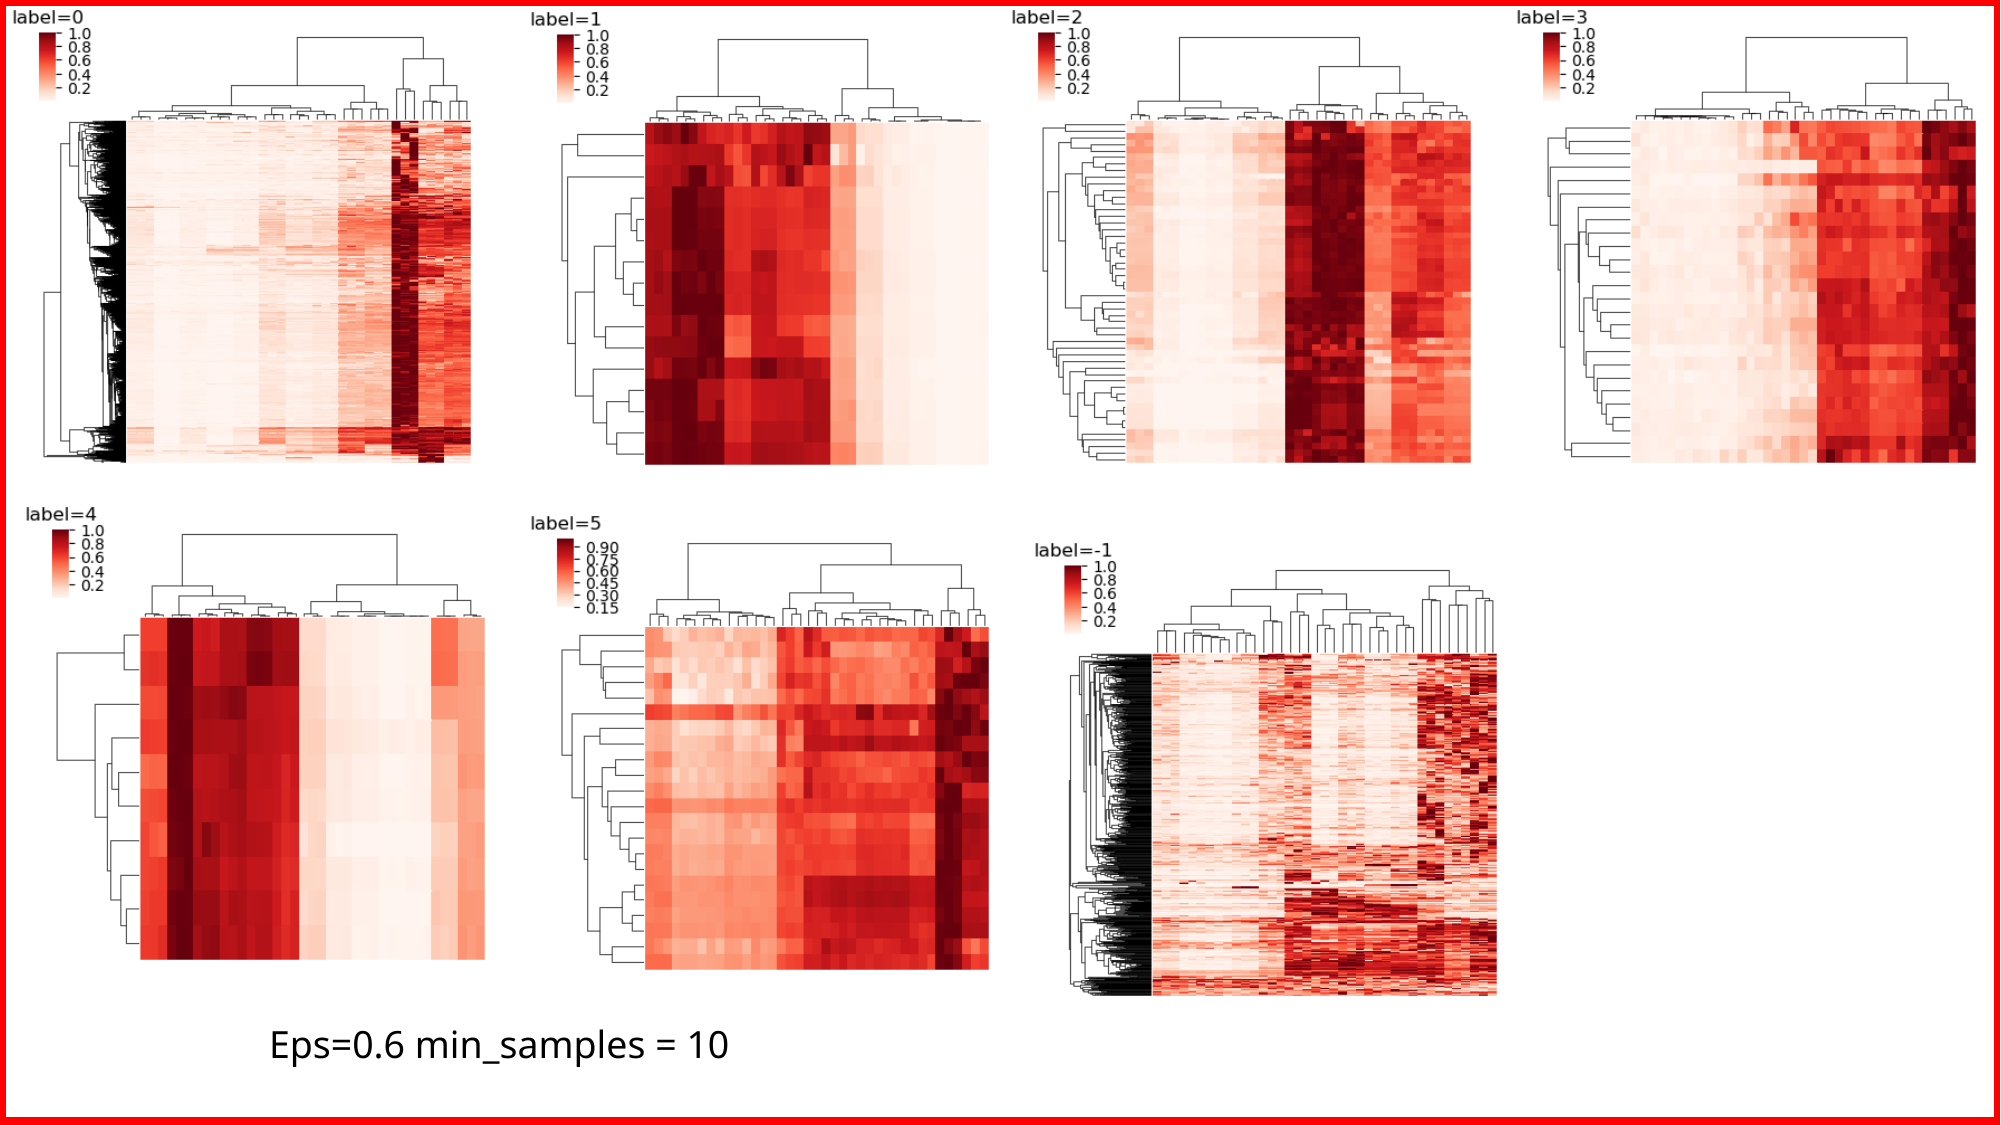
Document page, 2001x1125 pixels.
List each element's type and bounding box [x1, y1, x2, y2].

picture [1504, 0, 1987, 475]
picture [13, 496, 496, 971]
picture [517, 0, 1482, 476]
picture [1022, 532, 1508, 1007]
picture [0, 0, 482, 475]
picture [517, 505, 1000, 981]
text_box [0, 0, 2000, 1125]
